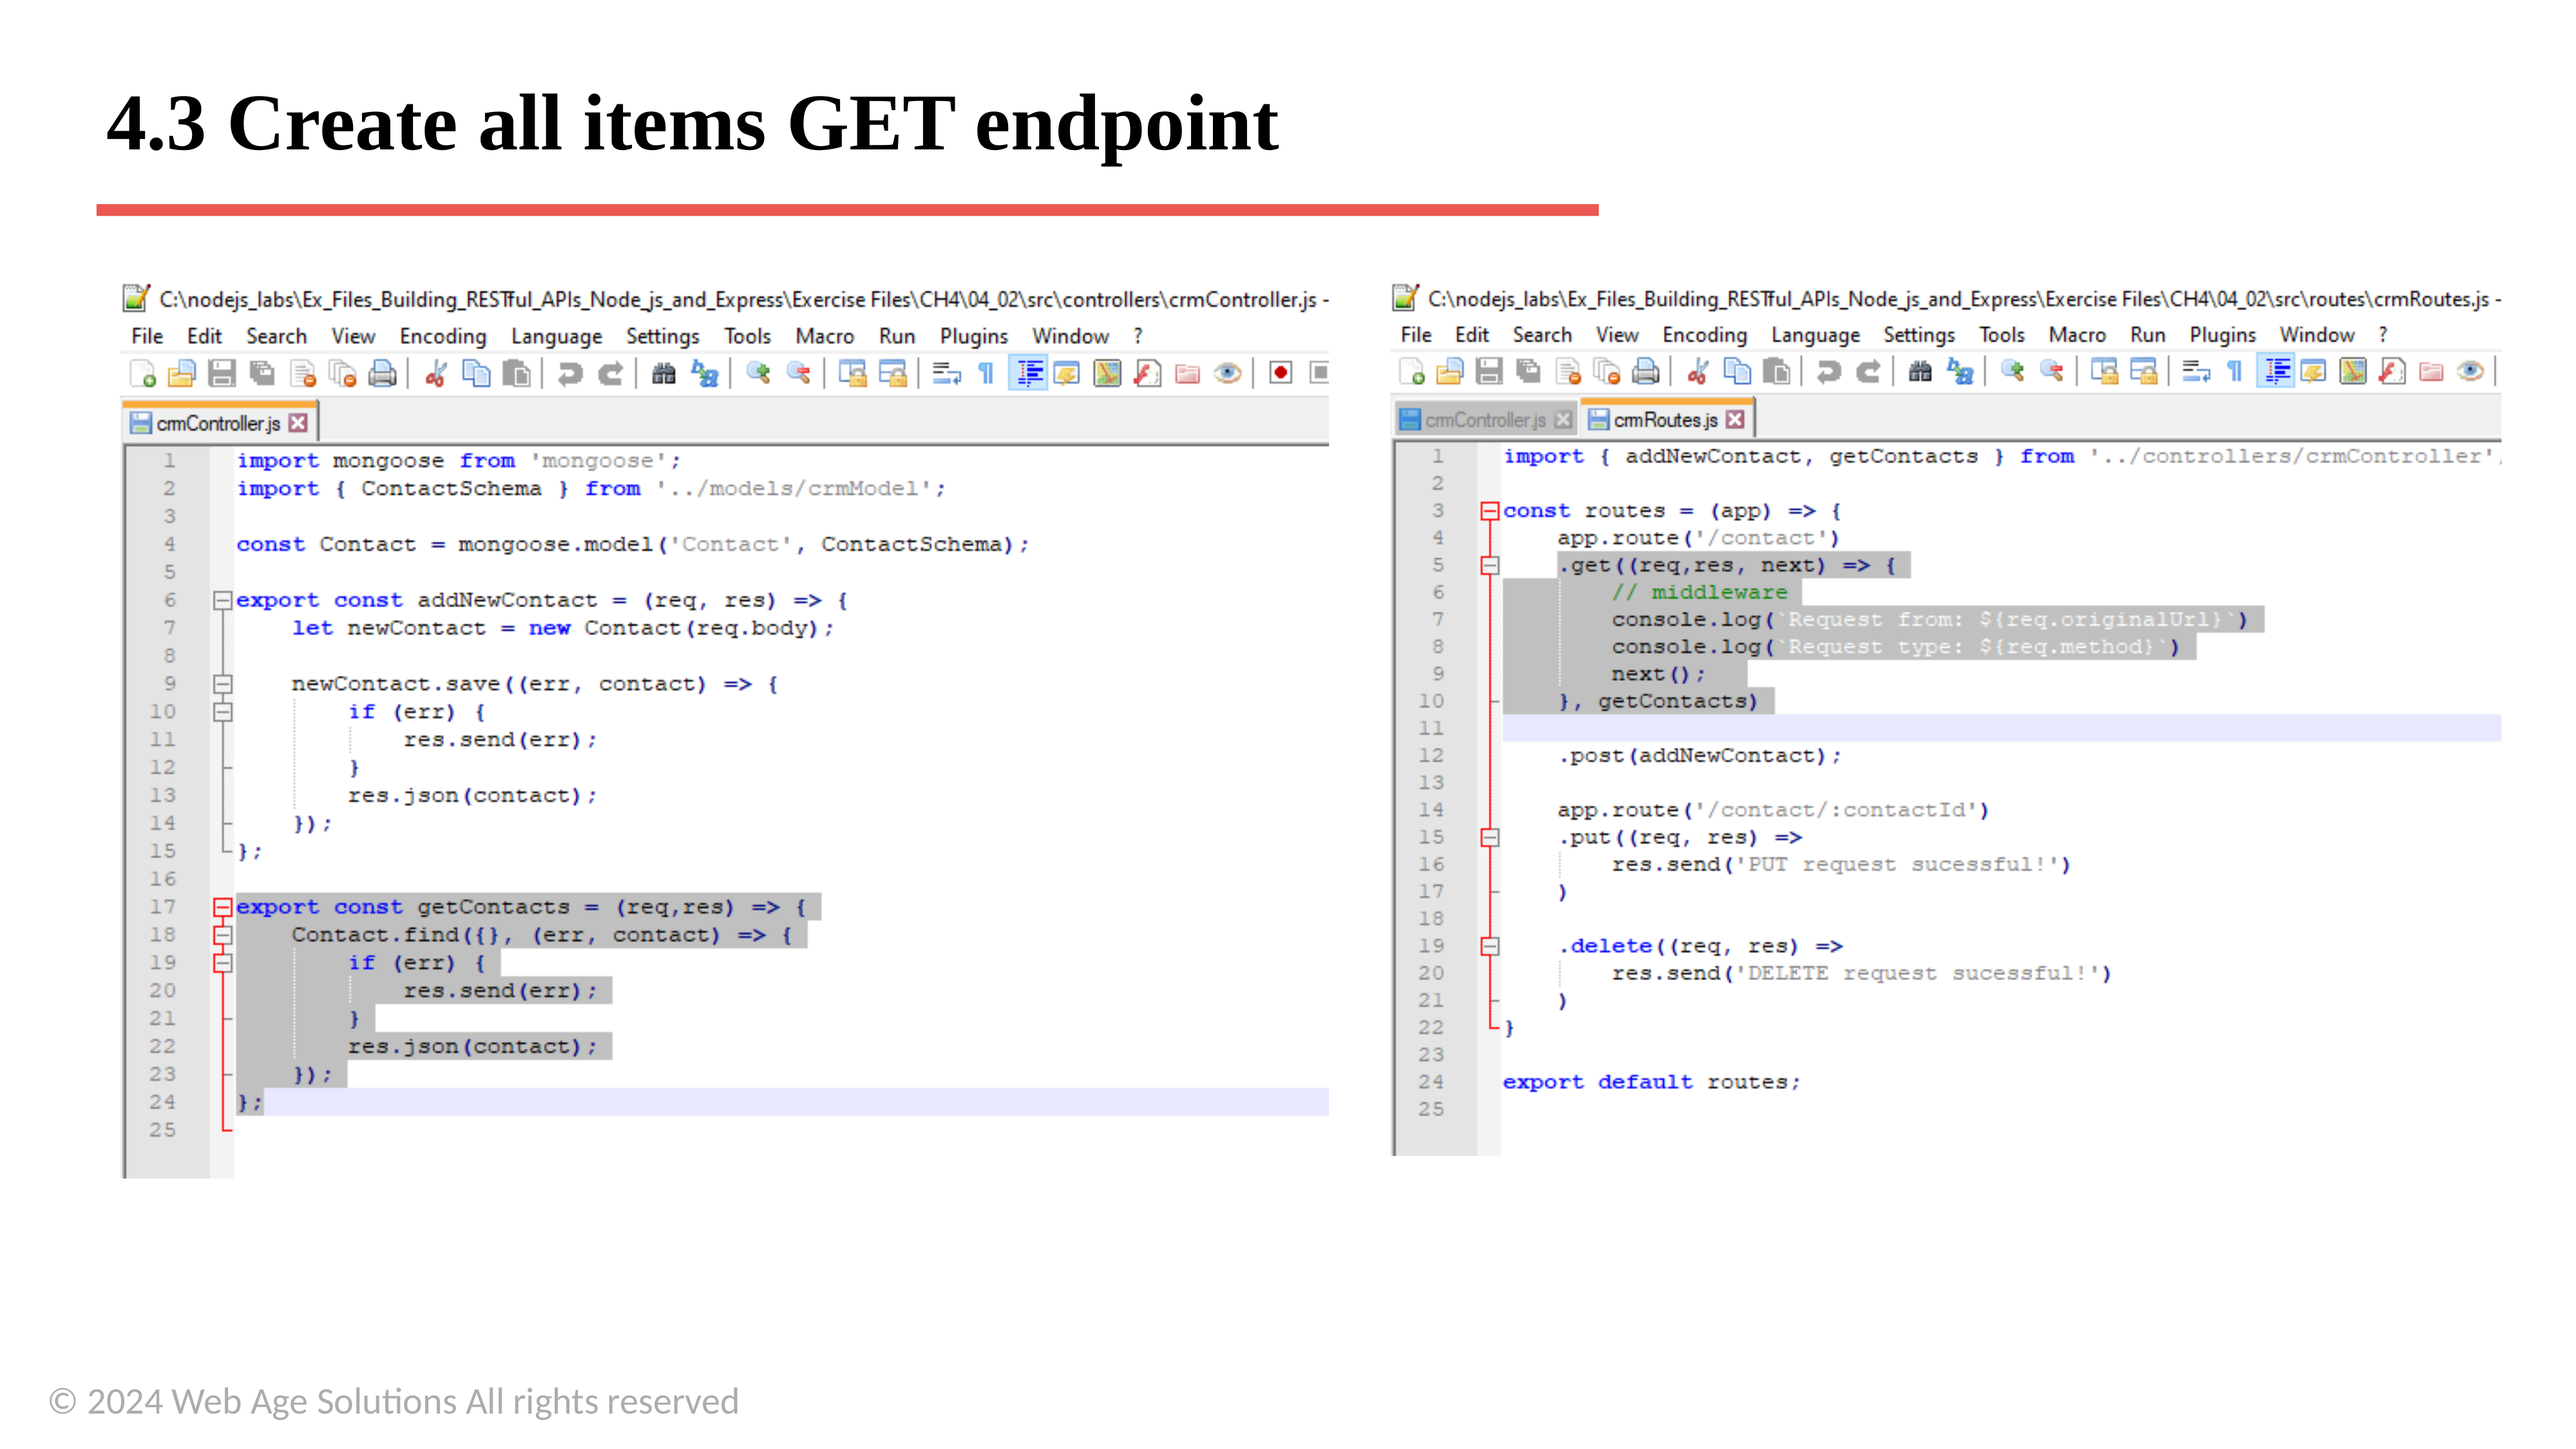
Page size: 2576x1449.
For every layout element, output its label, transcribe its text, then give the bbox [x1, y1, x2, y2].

title 4.3 Create all items GET endpoint [97, 49, 1613, 198]
picture [1389, 279, 2502, 1157]
picture [120, 279, 1330, 1179]
text_box © 2024 Web Age Solutions All rights reserved [38, 1372, 1100, 1449]
text_box [96, 204, 1599, 217]
